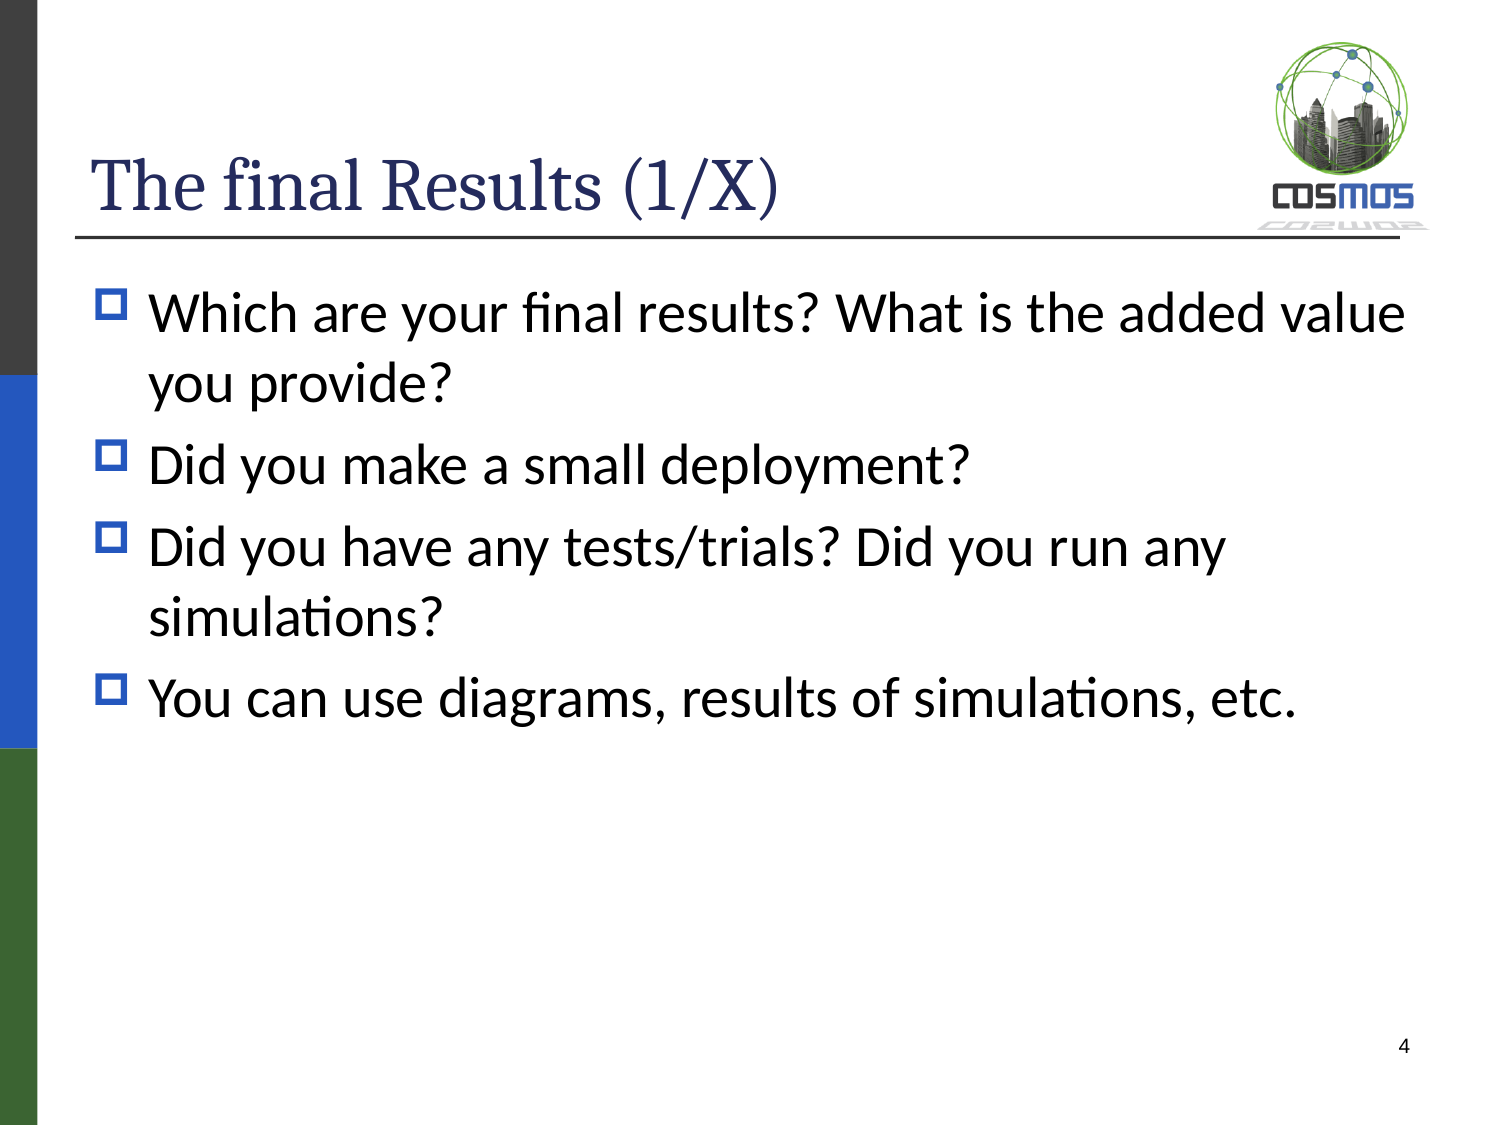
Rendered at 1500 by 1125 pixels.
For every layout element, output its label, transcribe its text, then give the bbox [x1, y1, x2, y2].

picture [1257, 42, 1430, 230]
slide_number 4 [1074, 1024, 1426, 1101]
list Which are your final results? What is the added value you provide? Did you make a small deployment? Did you have any tests/trials? Did you run any simulations? You can use diagrams, results of simulations, etc. [76, 267, 1427, 1011]
title The final Results (1/X) [75, 45, 1231, 233]
